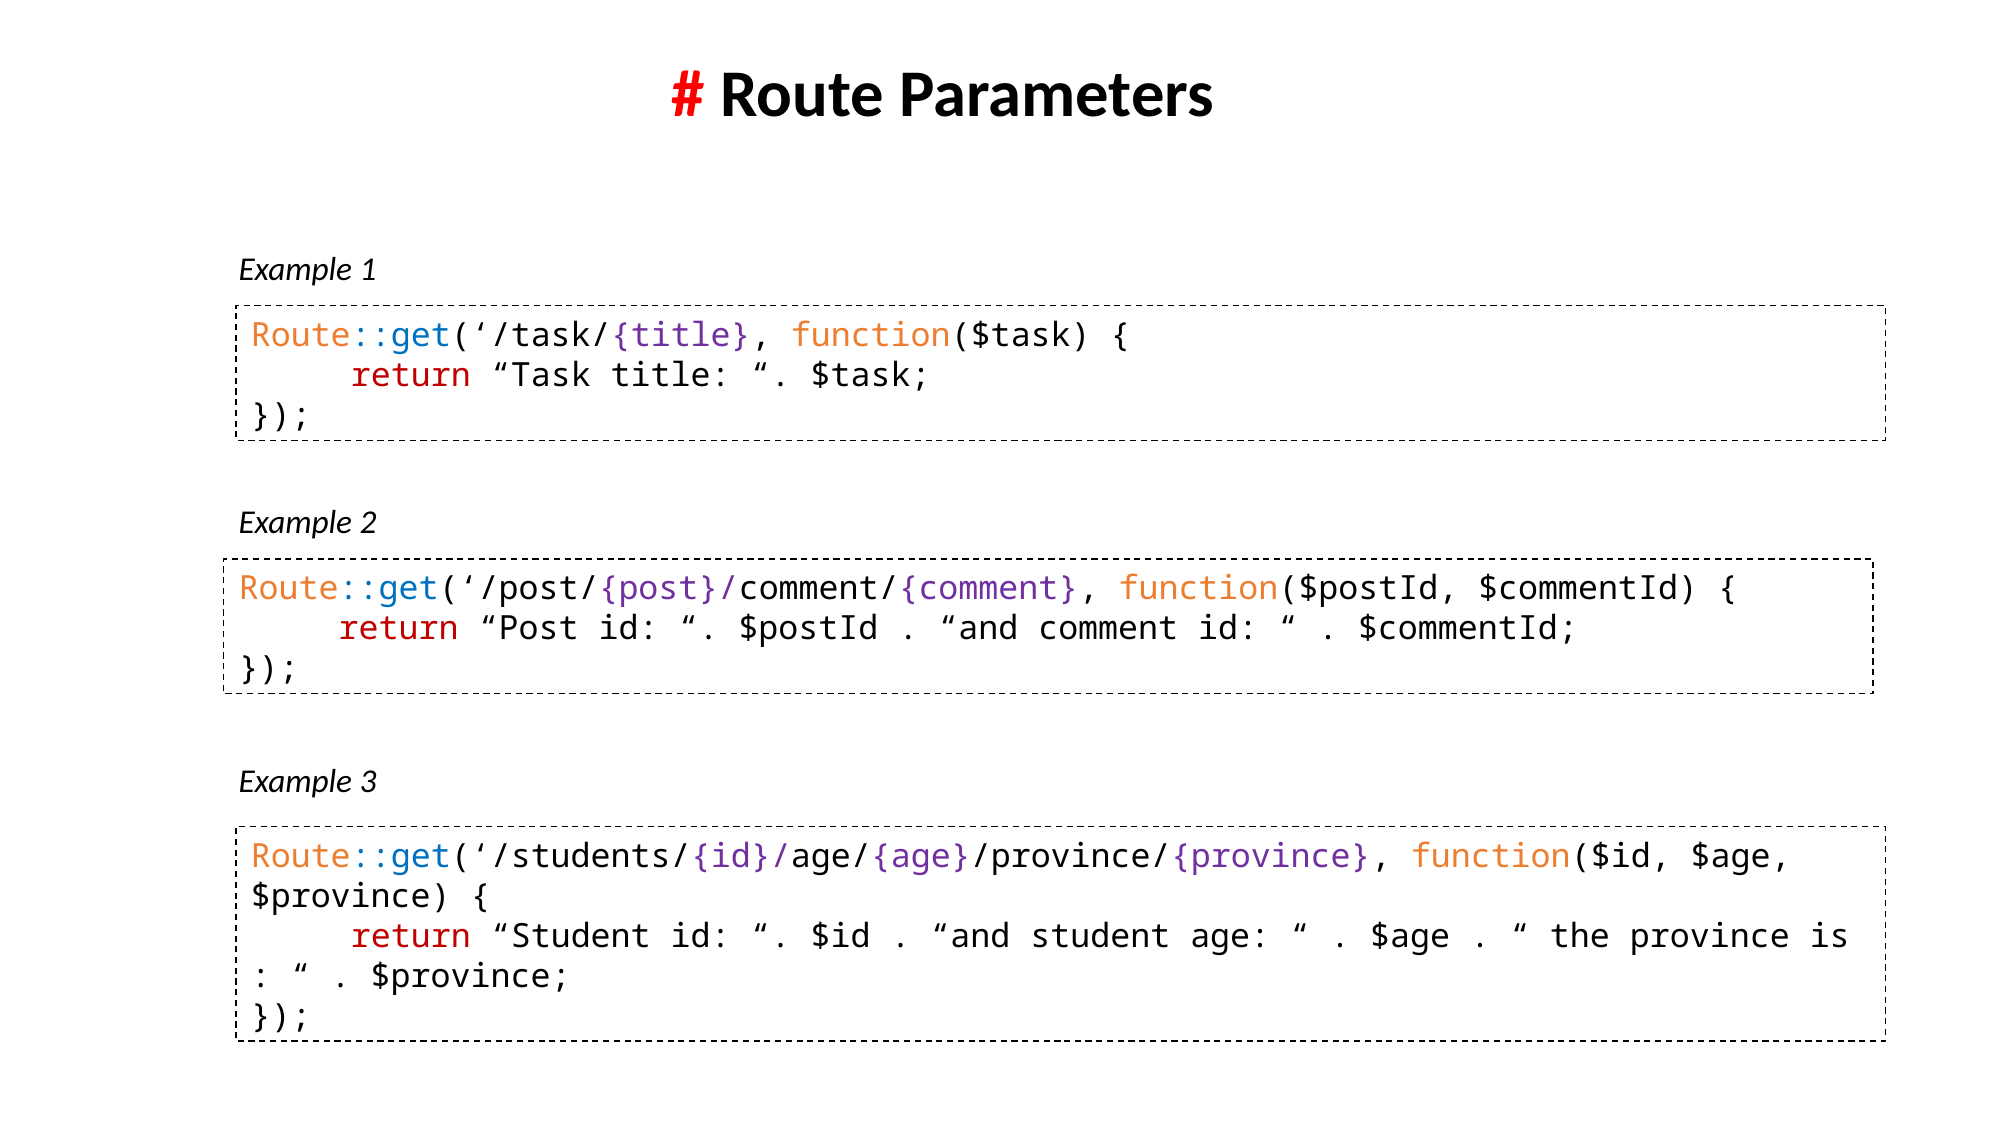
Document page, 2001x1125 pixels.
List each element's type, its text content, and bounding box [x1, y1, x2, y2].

text_box Example 1 [223, 239, 394, 295]
text_box # Route Parameters [656, 42, 1235, 138]
text_box Route::get(‘/post/{post}/comment/{comment}, function($postId, $commentId) { return “Post id: “. $postId . “and comment id: “ . $commentId; }); [223, 558, 1874, 734]
text_box Example 2 [223, 493, 394, 549]
text_box Example 3 [223, 752, 394, 807]
text_box Route::get(‘/task/{title}, function($task) { return “Task title: “. $task; }); [235, 305, 1886, 441]
text_box Route::get(‘/students/{id}/age/{age}/province/{province}, function($id, $age, $province) { return “Student id: “. $id . “and student age: “ . $age . “ the province is : “ . $province; }); [235, 826, 1886, 1042]
